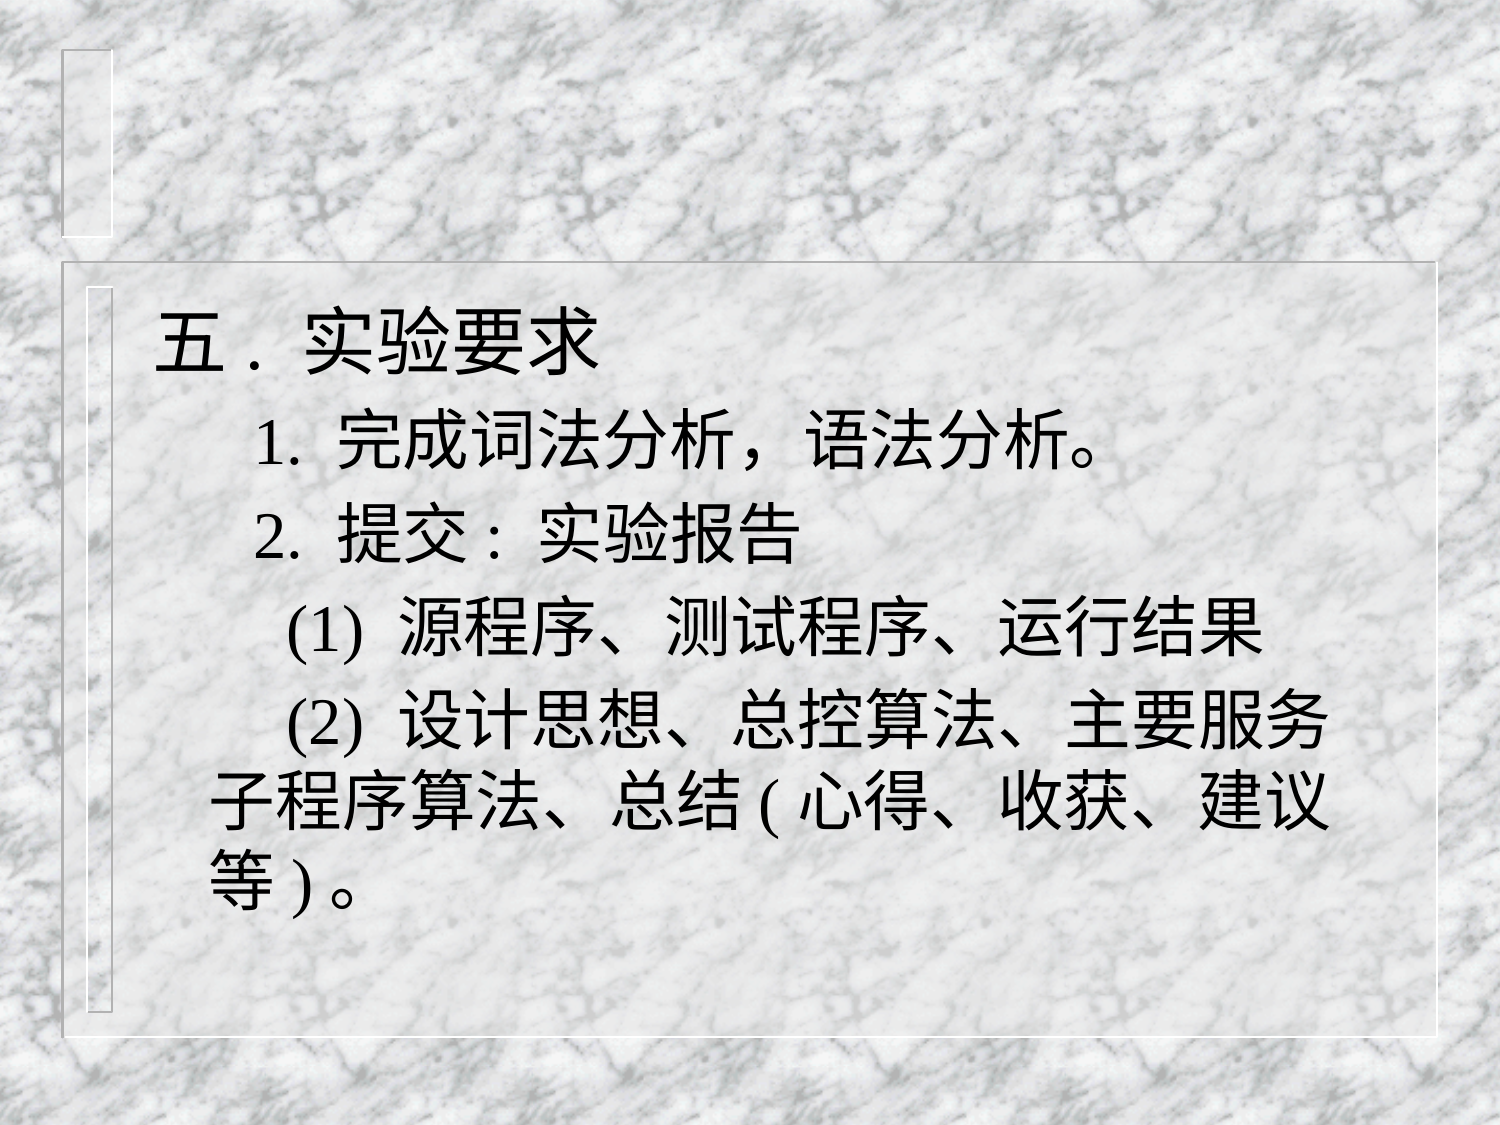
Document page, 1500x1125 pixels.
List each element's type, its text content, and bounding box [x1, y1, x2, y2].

list 五. 实验要求 1. 完成词法分析，语法分析。 2. 提交: 实验报告 (1) 源程序、测试程序、运行结果 (2) 设计思想、总控算法、主要服务子程序算法、总结(心得、收获、建议等)。 [137, 287, 1413, 963]
picture [0, 0, 1500, 1125]
slide_number [62, 1036, 376, 1113]
